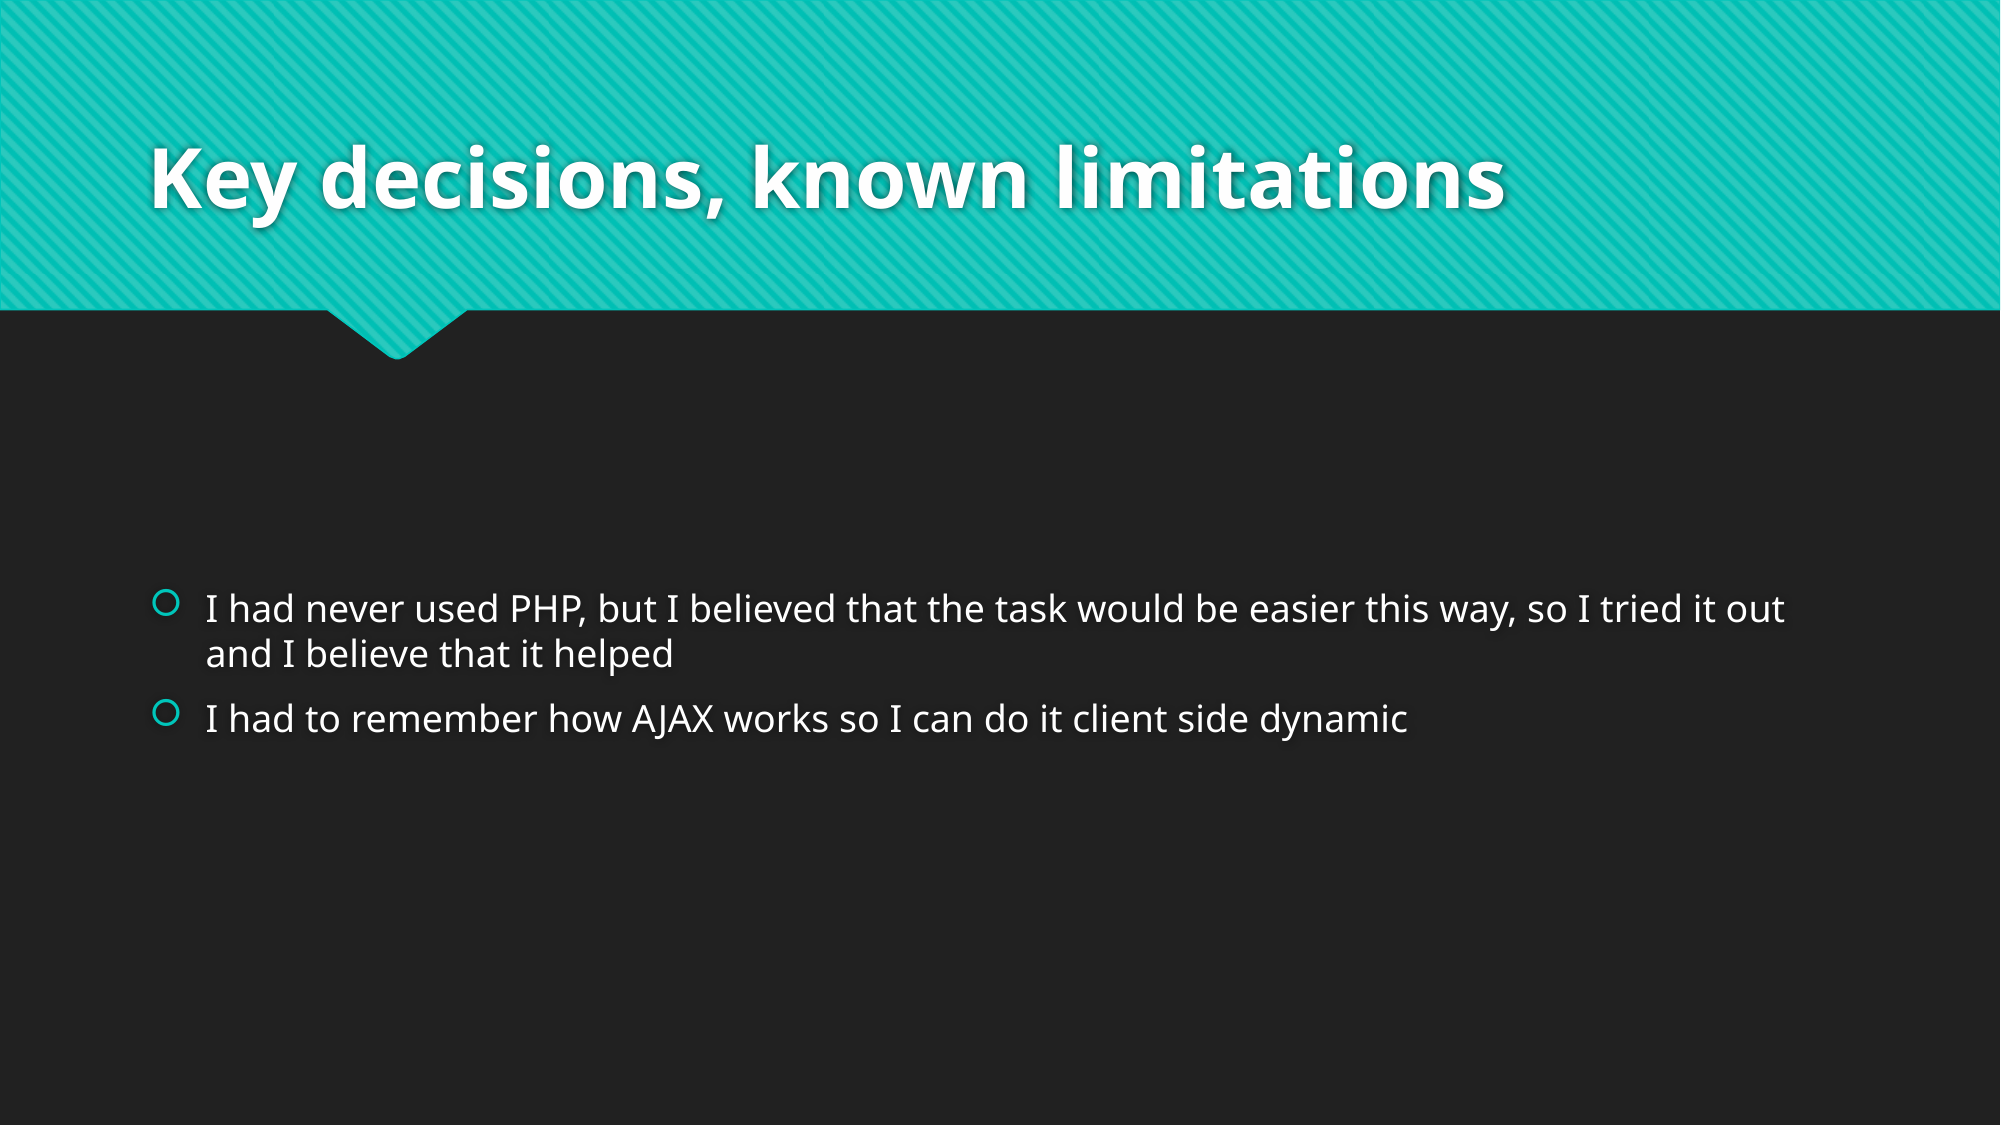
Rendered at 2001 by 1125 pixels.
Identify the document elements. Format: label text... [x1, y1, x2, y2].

list I had never used PHP, but I believed that the task would be easier this way, so I tried it out and I believe that it helped I had to remember how AJAX works so I can do it client side dynamic [134, 364, 1866, 962]
title Key decisions, known limitations [132, 73, 1868, 233]
